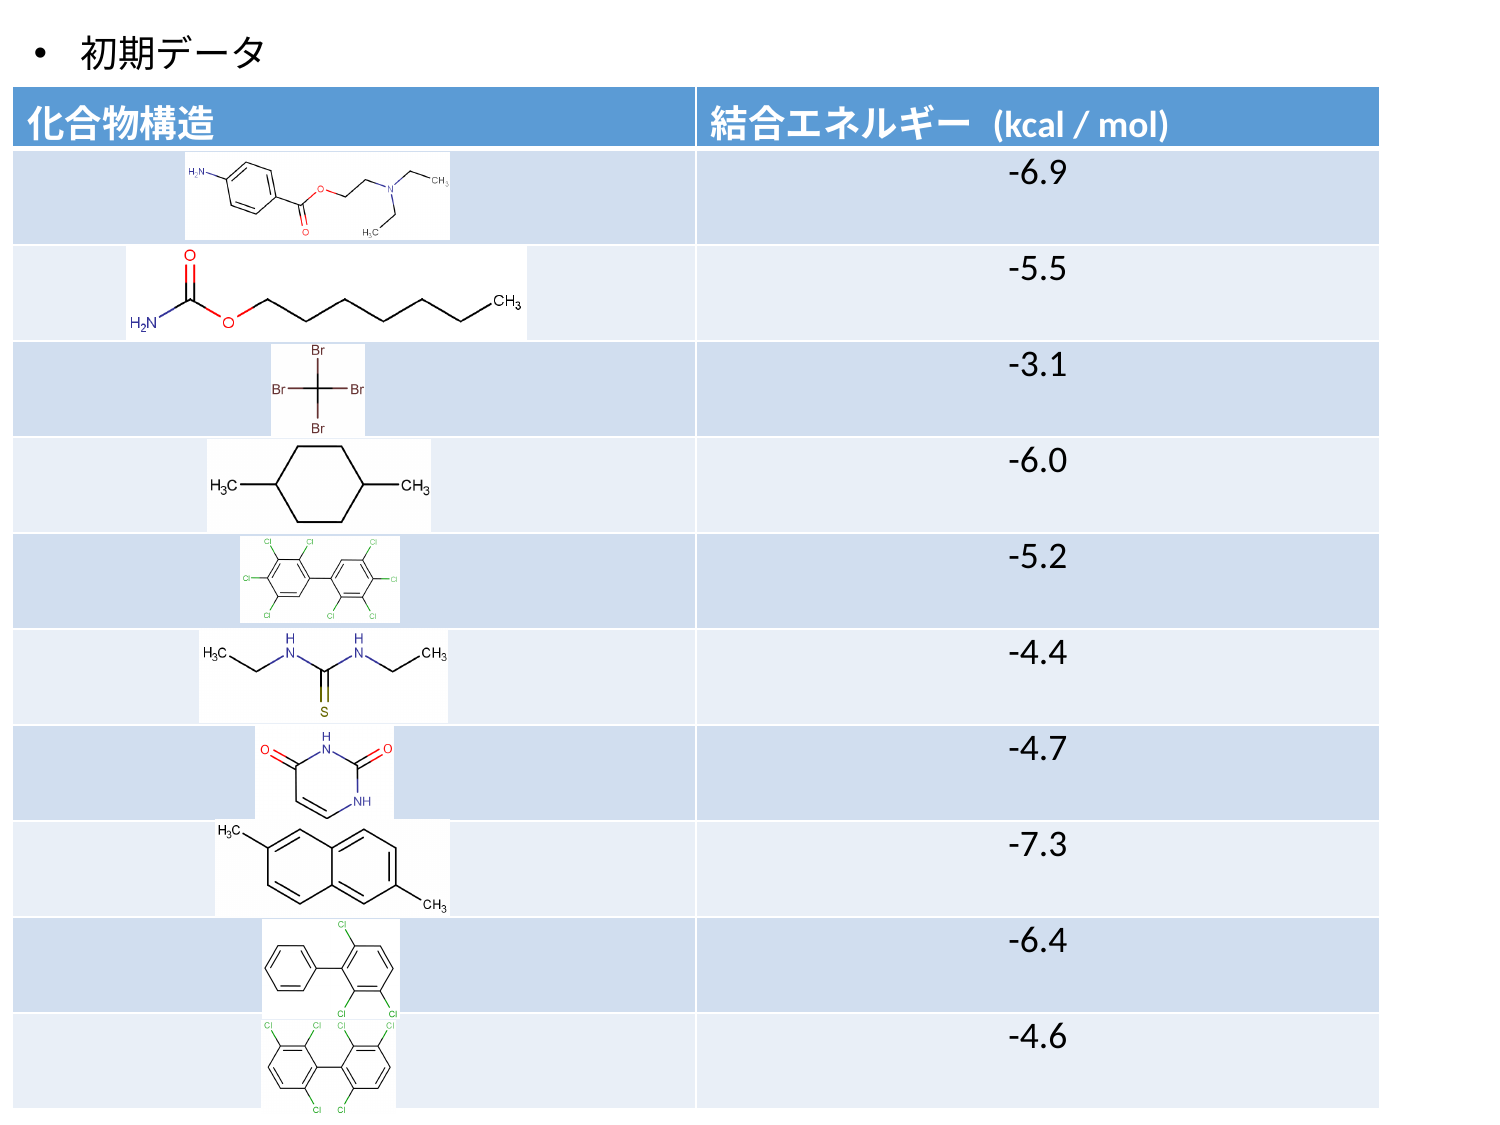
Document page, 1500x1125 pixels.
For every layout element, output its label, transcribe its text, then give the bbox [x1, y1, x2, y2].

picture [199, 628, 448, 723]
table_cell [13, 534, 695, 628]
table_cell -6.0 [697, 438, 1379, 532]
table_cell [13, 822, 215, 916]
table_cell [13, 151, 695, 244]
table_cell -5.5 [697, 246, 1379, 340]
table_header 化合物構造 [13, 87, 695, 146]
picture [215, 726, 450, 918]
table_cell -4.4 [697, 630, 1379, 724]
table_cell -6.4 [697, 918, 1379, 1012]
table_cell [13, 1014, 695, 1108]
table_cell [13, 438, 695, 532]
table_cell [450, 822, 695, 916]
table_cell [13, 918, 695, 1012]
picture [126, 243, 527, 341]
text_box 初期データ [19, 0, 284, 83]
table_cell -5.2 [697, 534, 1379, 628]
table_cell -4.7 [697, 726, 1379, 820]
picture [240, 536, 400, 623]
table_cell [13, 630, 695, 724]
picture [261, 919, 400, 1019]
picture [185, 152, 450, 240]
table_cell [13, 726, 255, 820]
table_cell [13, 342, 695, 436]
table_cell -4.6 [697, 1014, 1379, 1108]
table_cell [394, 726, 695, 820]
table_header 結合エネルギー (kcal / mol) [697, 87, 1379, 146]
table_cell -3.1 [697, 342, 1379, 436]
table_cell -7.3 [697, 822, 1379, 916]
table_cell [13, 246, 126, 340]
picture [271, 344, 365, 437]
picture [261, 1020, 396, 1114]
table_cell [527, 246, 695, 340]
picture [207, 439, 431, 534]
table_cell -6.9 [697, 151, 1379, 244]
